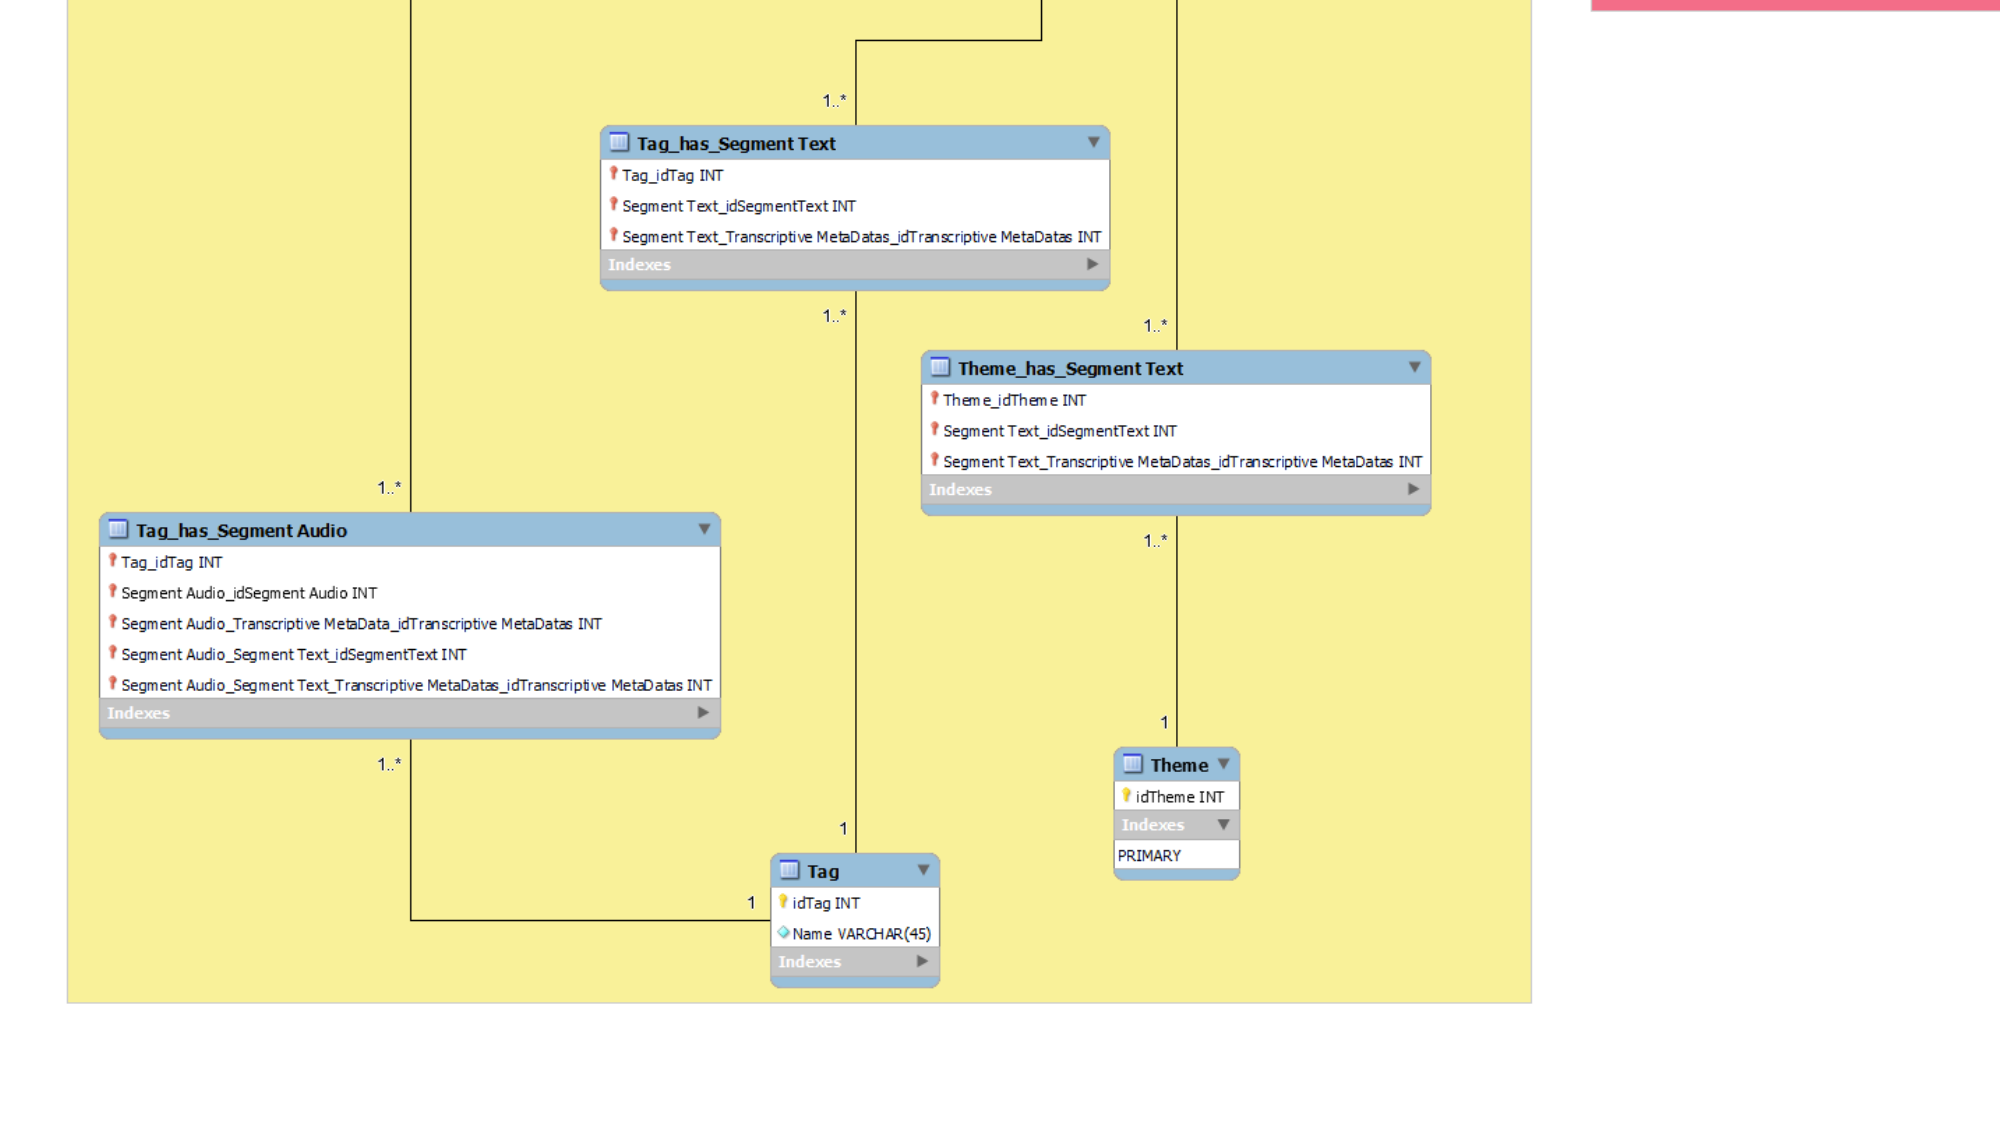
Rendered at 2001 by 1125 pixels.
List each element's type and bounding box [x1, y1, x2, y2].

picture [52, 0, 2000, 1029]
